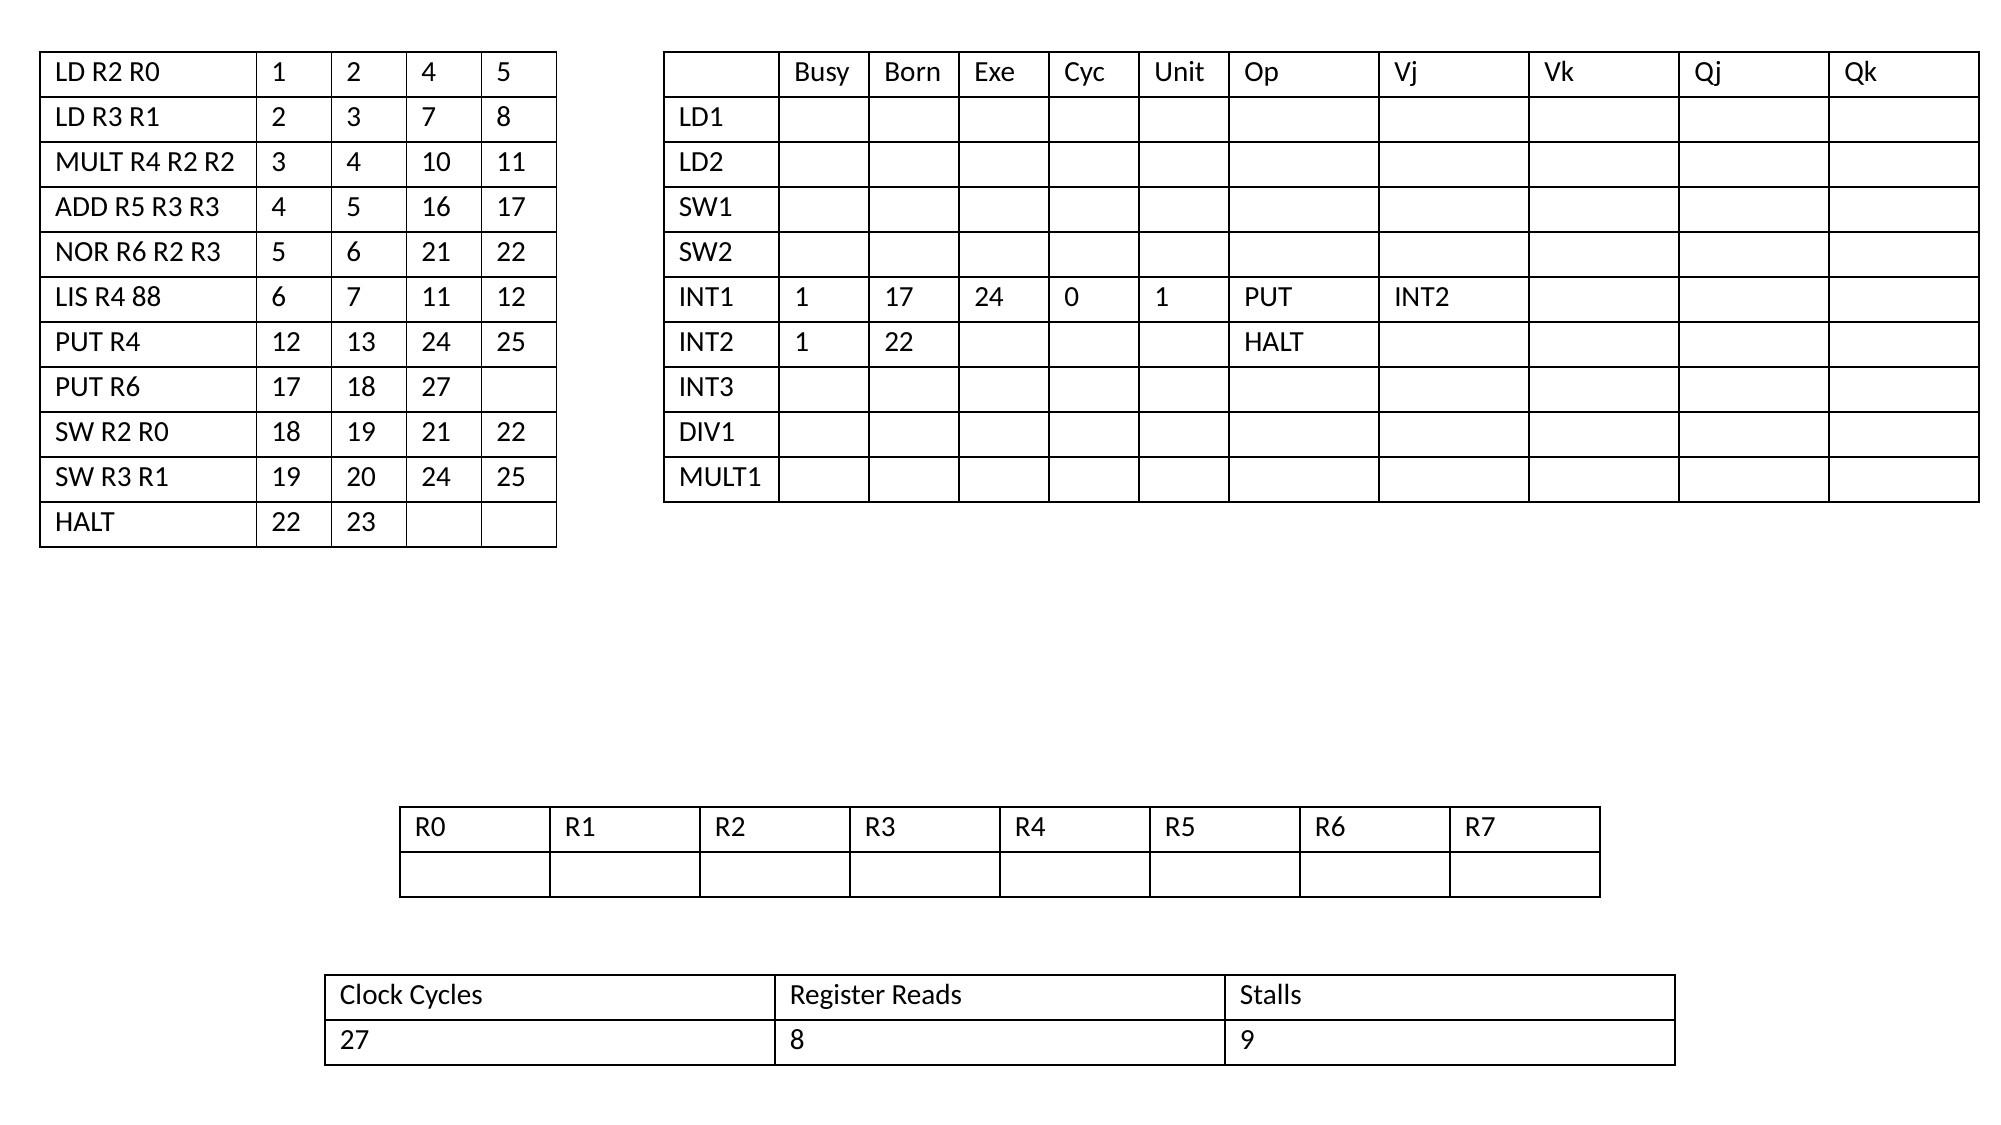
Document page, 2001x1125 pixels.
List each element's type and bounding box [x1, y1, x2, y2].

table_cell [401, 853, 549, 896]
table_cell [960, 188, 1048, 231]
table_cell [665, 143, 778, 186]
table_cell [870, 413, 958, 456]
table_cell [1050, 188, 1138, 231]
table_header [960, 53, 1048, 96]
table_cell [332, 188, 406, 231]
table_cell [41, 143, 256, 186]
table_cell [1680, 98, 1828, 141]
table_cell [780, 368, 868, 411]
table_cell [1301, 853, 1449, 896]
table_cell [870, 143, 958, 186]
table_cell [1530, 143, 1678, 186]
table_cell [780, 458, 868, 501]
table_header [1140, 53, 1228, 96]
table_cell [482, 503, 556, 546]
table_cell [1530, 98, 1678, 141]
table_cell [407, 368, 481, 411]
table_cell [1230, 458, 1378, 501]
table_header [1226, 976, 1674, 1019]
table_cell [870, 278, 958, 321]
table_cell [482, 188, 556, 231]
table_cell [1230, 413, 1378, 456]
table_cell [1830, 233, 1978, 276]
table_cell [41, 233, 256, 276]
table_cell [482, 233, 556, 276]
table_cell [257, 368, 331, 411]
table_cell [780, 233, 868, 276]
table_header [870, 53, 958, 96]
table_cell [1230, 368, 1378, 411]
table_cell [1226, 1021, 1674, 1064]
table_cell [41, 503, 256, 546]
table_cell [1140, 458, 1228, 501]
table_cell [257, 458, 331, 501]
table_cell [1050, 323, 1138, 366]
table_header [407, 53, 481, 96]
table_cell [41, 458, 256, 501]
table_cell [1380, 368, 1528, 411]
table_header [1230, 53, 1378, 96]
table_cell [960, 368, 1048, 411]
table_cell [1680, 458, 1828, 501]
table_cell [407, 98, 481, 141]
table_cell [665, 188, 778, 231]
table_cell [1680, 143, 1828, 186]
table_cell [1830, 323, 1978, 366]
table_cell [1530, 278, 1678, 321]
table_cell [482, 413, 556, 456]
table_cell [482, 278, 556, 321]
table_cell [407, 413, 481, 456]
table_cell [665, 98, 778, 141]
table_cell [1151, 853, 1299, 896]
table_cell [1680, 368, 1828, 411]
table_cell [1680, 278, 1828, 321]
table_cell [960, 233, 1048, 276]
table_cell [257, 503, 331, 546]
table_cell [482, 368, 556, 411]
table_header [851, 808, 999, 851]
table_cell [407, 233, 481, 276]
table_cell [407, 143, 481, 186]
table_header [701, 808, 849, 851]
table_cell [482, 143, 556, 186]
table_cell [870, 188, 958, 231]
table_cell [1680, 188, 1828, 231]
table_cell [1830, 278, 1978, 321]
table_cell [1530, 413, 1678, 456]
table_cell [1680, 233, 1828, 276]
table_cell [780, 413, 868, 456]
table_cell [1830, 188, 1978, 231]
table_cell [665, 458, 778, 501]
table_cell [1140, 98, 1228, 141]
table_cell [1380, 233, 1528, 276]
table_header [776, 976, 1224, 1019]
table_cell [1140, 143, 1228, 186]
table_cell [332, 233, 406, 276]
table_cell [1830, 98, 1978, 141]
table_cell [870, 368, 958, 411]
table_cell [1830, 458, 1978, 501]
table_cell [851, 853, 999, 896]
table_cell [1140, 278, 1228, 321]
table_cell [257, 278, 331, 321]
table_header [41, 53, 256, 96]
table_cell [332, 143, 406, 186]
table_cell [257, 143, 331, 186]
table_cell [332, 458, 406, 501]
table_cell [1050, 368, 1138, 411]
table_cell [1451, 853, 1599, 896]
table_cell [1530, 458, 1678, 501]
table_header [1830, 53, 1978, 96]
table_cell [41, 278, 256, 321]
table_header [1301, 808, 1449, 851]
table_cell [257, 413, 331, 456]
table_cell [1140, 368, 1228, 411]
table_cell [1230, 143, 1378, 186]
table_cell [257, 233, 331, 276]
table_cell [1380, 458, 1528, 501]
table_cell [482, 98, 556, 141]
table_cell [332, 98, 406, 141]
table_cell [780, 188, 868, 231]
table_cell [1050, 233, 1138, 276]
table_cell [407, 503, 481, 546]
table_cell [482, 458, 556, 501]
table_cell [1230, 98, 1378, 141]
table_cell [870, 458, 958, 501]
table_cell [407, 278, 481, 321]
table_header [1680, 53, 1828, 96]
table_cell [257, 323, 331, 366]
table_cell [1140, 323, 1228, 366]
table_header [665, 53, 778, 96]
table_cell [665, 233, 778, 276]
table_cell [960, 323, 1048, 366]
table_cell [407, 458, 481, 501]
table_cell [332, 278, 406, 321]
table_cell [1001, 853, 1149, 896]
table_cell [332, 503, 406, 546]
table_header [332, 53, 406, 96]
table_cell [407, 323, 481, 366]
table_cell [665, 278, 778, 321]
table_header [326, 976, 774, 1019]
table_header [257, 53, 331, 96]
table_cell [1530, 323, 1678, 366]
table_cell [960, 278, 1048, 321]
table_cell [326, 1021, 774, 1064]
table_cell [665, 368, 778, 411]
table_cell [332, 413, 406, 456]
table_cell [1830, 413, 1978, 456]
table_header [1530, 53, 1678, 96]
table_cell [1530, 188, 1678, 231]
table_cell [41, 323, 256, 366]
table_cell [551, 853, 699, 896]
table_cell [1380, 323, 1528, 366]
table_cell [1530, 233, 1678, 276]
table_header [1380, 53, 1528, 96]
table_cell [960, 98, 1048, 141]
table_cell [665, 413, 778, 456]
table_header [1001, 808, 1149, 851]
table_cell [1830, 143, 1978, 186]
table_header [1451, 808, 1599, 851]
table_cell [1140, 413, 1228, 456]
table_cell [1380, 278, 1528, 321]
table_cell [41, 188, 256, 231]
table_header [401, 808, 549, 851]
table_header [551, 808, 699, 851]
table_cell [41, 98, 256, 141]
table_cell [1680, 413, 1828, 456]
table_cell [257, 98, 331, 141]
table_cell [776, 1021, 1224, 1064]
table_cell [1230, 233, 1378, 276]
table_cell [332, 323, 406, 366]
table_cell [1230, 323, 1378, 366]
table_cell [1230, 278, 1378, 321]
table_cell [257, 188, 331, 231]
table_cell [41, 368, 256, 411]
table_cell [701, 853, 849, 896]
table_cell [332, 368, 406, 411]
table_cell [1140, 233, 1228, 276]
table_cell [780, 143, 868, 186]
table_cell [1380, 413, 1528, 456]
table_cell [1230, 188, 1378, 231]
table_cell [1050, 98, 1138, 141]
table_cell [870, 233, 958, 276]
table_cell [1050, 278, 1138, 321]
table_cell [1380, 188, 1528, 231]
table_cell [1680, 323, 1828, 366]
table_cell [482, 323, 556, 366]
table_cell [1380, 143, 1528, 186]
table_cell [1050, 143, 1138, 186]
table_cell [1530, 368, 1678, 411]
table_cell [1050, 413, 1138, 456]
table_header [780, 53, 868, 96]
table_cell [960, 143, 1048, 186]
table_cell [870, 323, 958, 366]
table_header [1151, 808, 1299, 851]
table_cell [780, 323, 868, 366]
table_cell [780, 98, 868, 141]
table_cell [1380, 98, 1528, 141]
table_header [1050, 53, 1138, 96]
table_cell [960, 458, 1048, 501]
table_cell [960, 413, 1048, 456]
table_cell [780, 278, 868, 321]
table_cell [665, 323, 778, 366]
table_cell [407, 188, 481, 231]
table_header [482, 53, 556, 96]
table_cell [1140, 188, 1228, 231]
table_cell [41, 413, 256, 456]
table_cell [870, 98, 958, 141]
table_cell [1050, 458, 1138, 501]
table_cell [1830, 368, 1978, 411]
